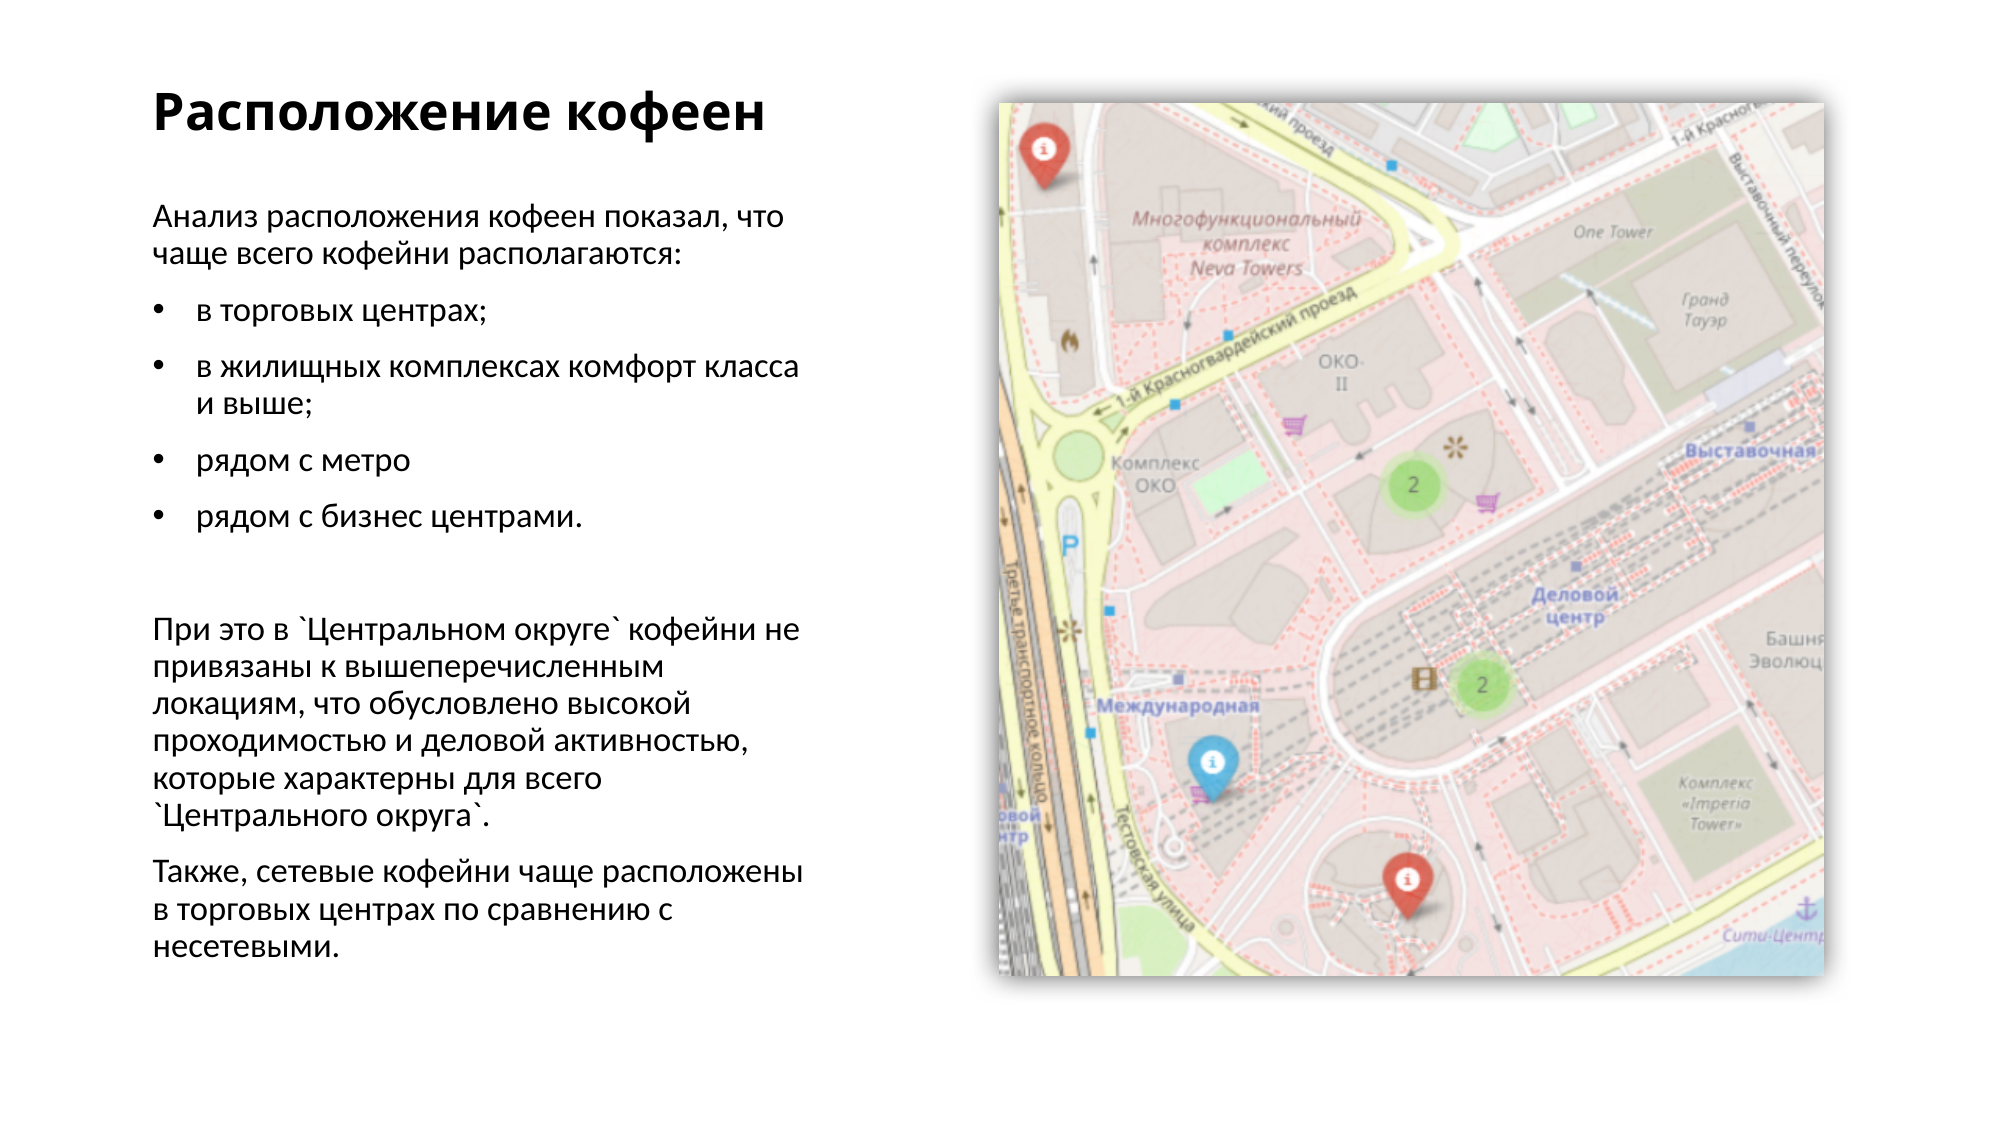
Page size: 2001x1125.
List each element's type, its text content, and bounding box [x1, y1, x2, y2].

picture [999, 103, 1824, 976]
list Анализ расположения кофеен показал, что чаще всего кофейни располагаются: в торговых центрах; в жилищных комплексах комфорт класса и выше; рядом с метро рядом с бизнес центрами. При это в `Центральном округе` кофейни не привязаны к вышеперечисленным локациям, что обусловлено высокой проходимостью и деловой активностью, которые характерны для всего `Центрального округа`. Также, сетевые кофейни чаще расположены в торговых центрах по сравнению с несетевыми. [137, 190, 836, 976]
title Расположение кофеен [137, 61, 783, 149]
